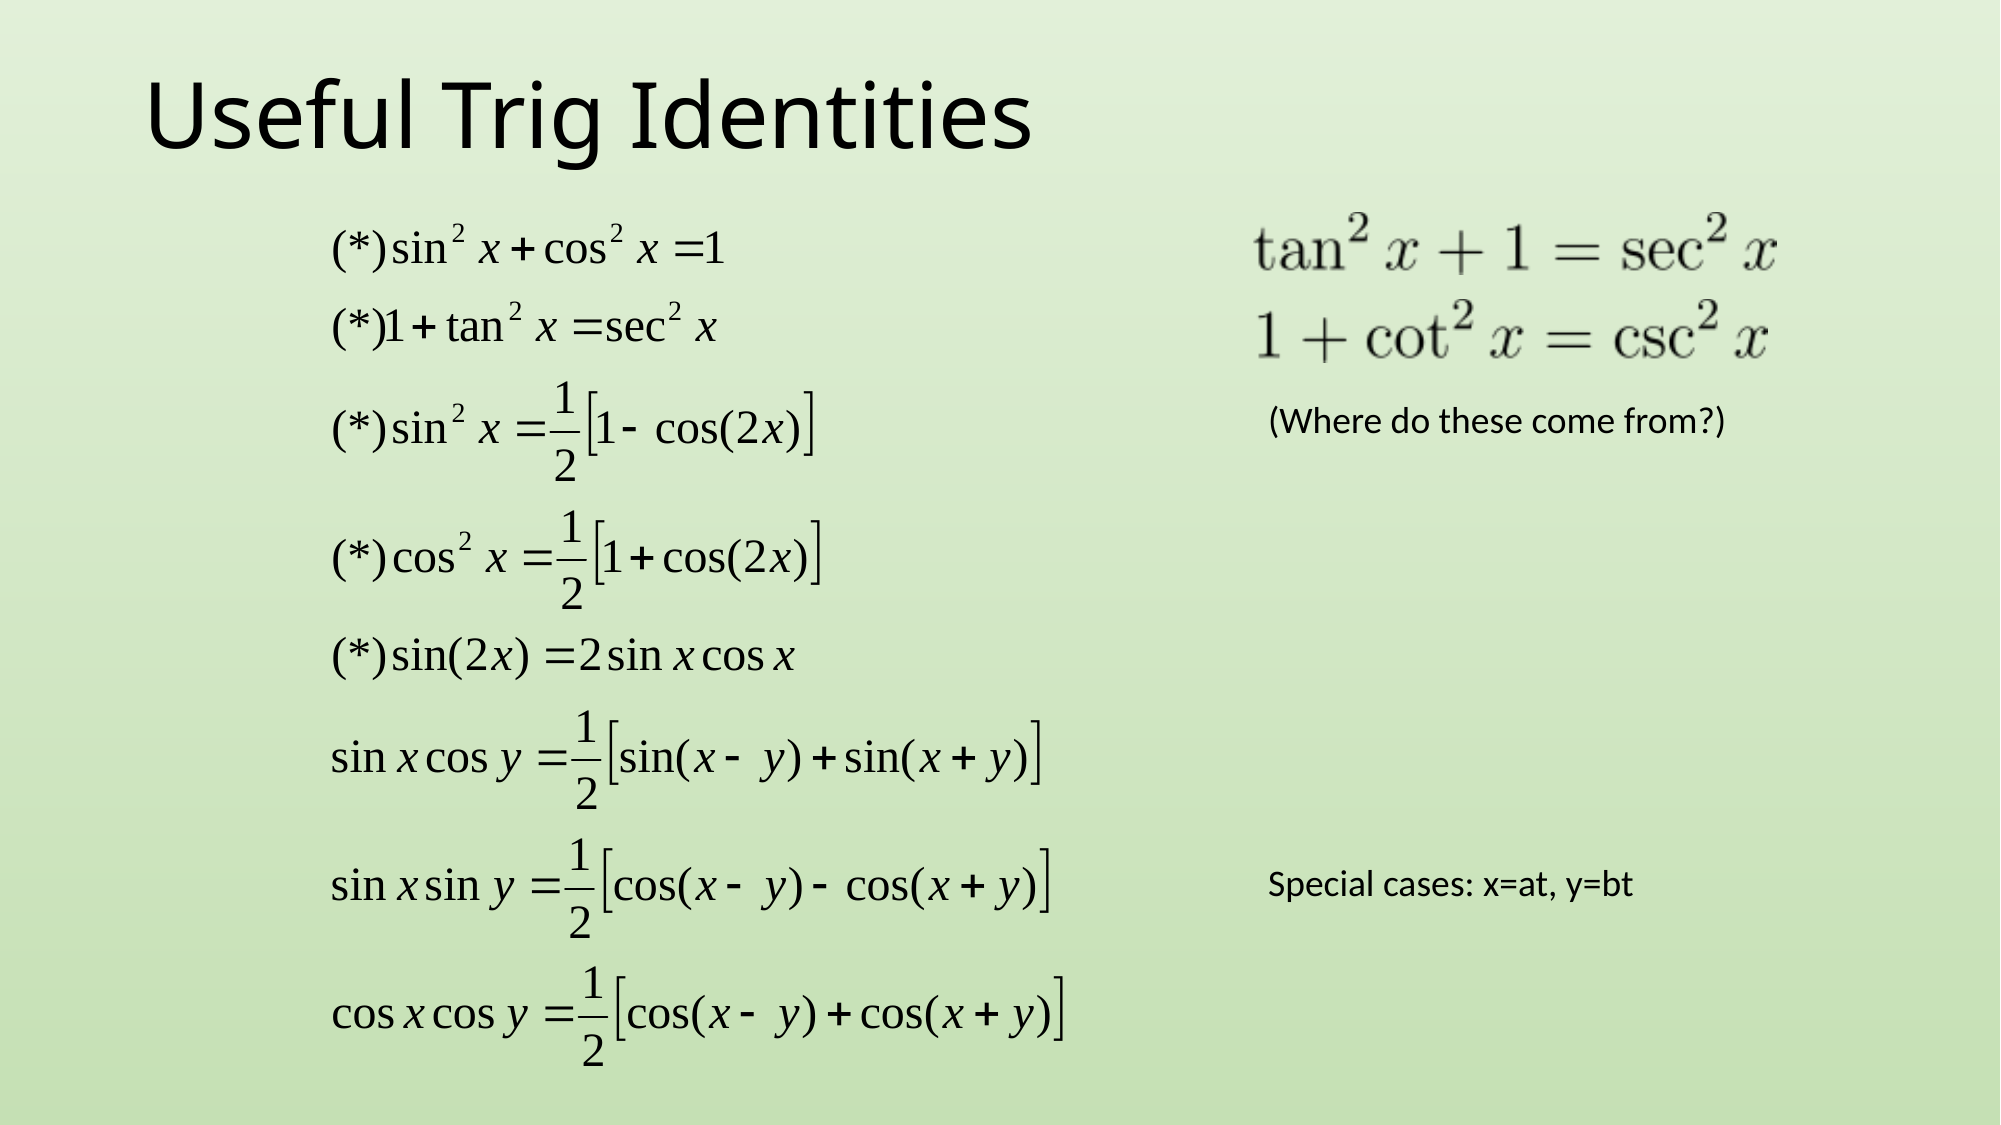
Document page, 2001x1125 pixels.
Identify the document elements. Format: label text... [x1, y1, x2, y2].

title Useful Trig Identities [128, 50, 1479, 188]
text_box (Where do these come from?) [1253, 389, 1798, 449]
picture [1253, 212, 1777, 275]
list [324, 212, 1072, 1075]
text_box Special cases: x=at, y=bt [1253, 851, 1913, 912]
picture [1253, 299, 1768, 363]
